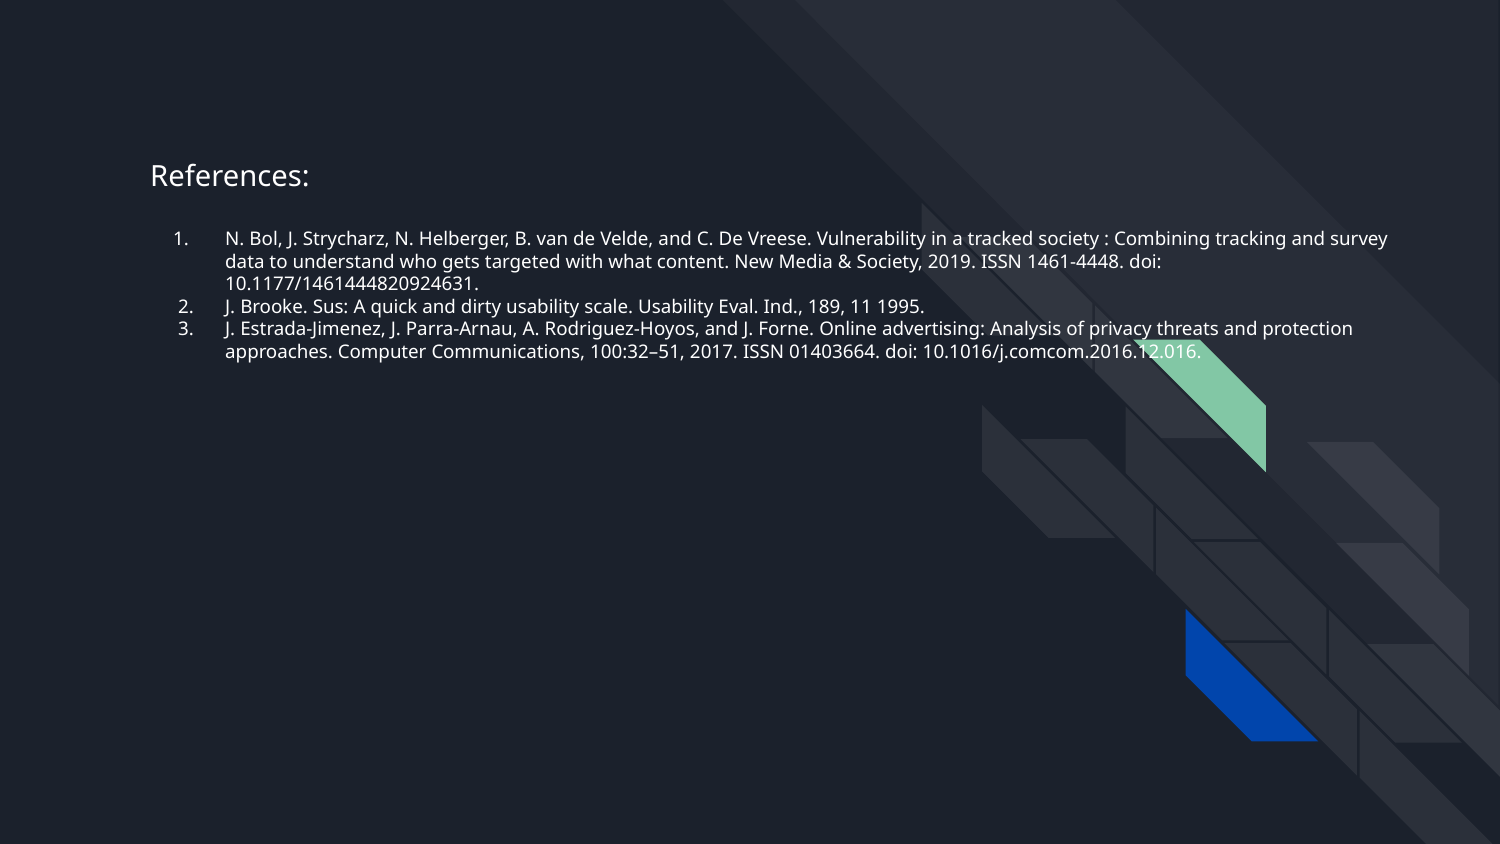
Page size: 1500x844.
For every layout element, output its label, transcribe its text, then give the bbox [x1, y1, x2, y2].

title References: N. Bol, J. Strycharz, N. Helberger, B. van de Velde, and C. De Vreese. Vulnerability in a tracked society : Combining tracking and survey data to understand who gets targeted with what content. New Media & Society, 2019. ISSN 1461-4448. doi: 10.1177/1461444820924631. J. Brooke. Sus: A quick and dirty usability scale. Usability Eval. Ind., 189, 11 1995. J. Estrada-Jimenez, J. Parra-Arnau, A. Rodriguez-Hoyos, and J. Forne. Online advertising: Analysis of privacy threats and protection approaches. Computer Communications, 100:32–51, 2017. ISSN 01403664. doi: 10.1016/j.comcom.2016.12.016. [135, 142, 1410, 720]
